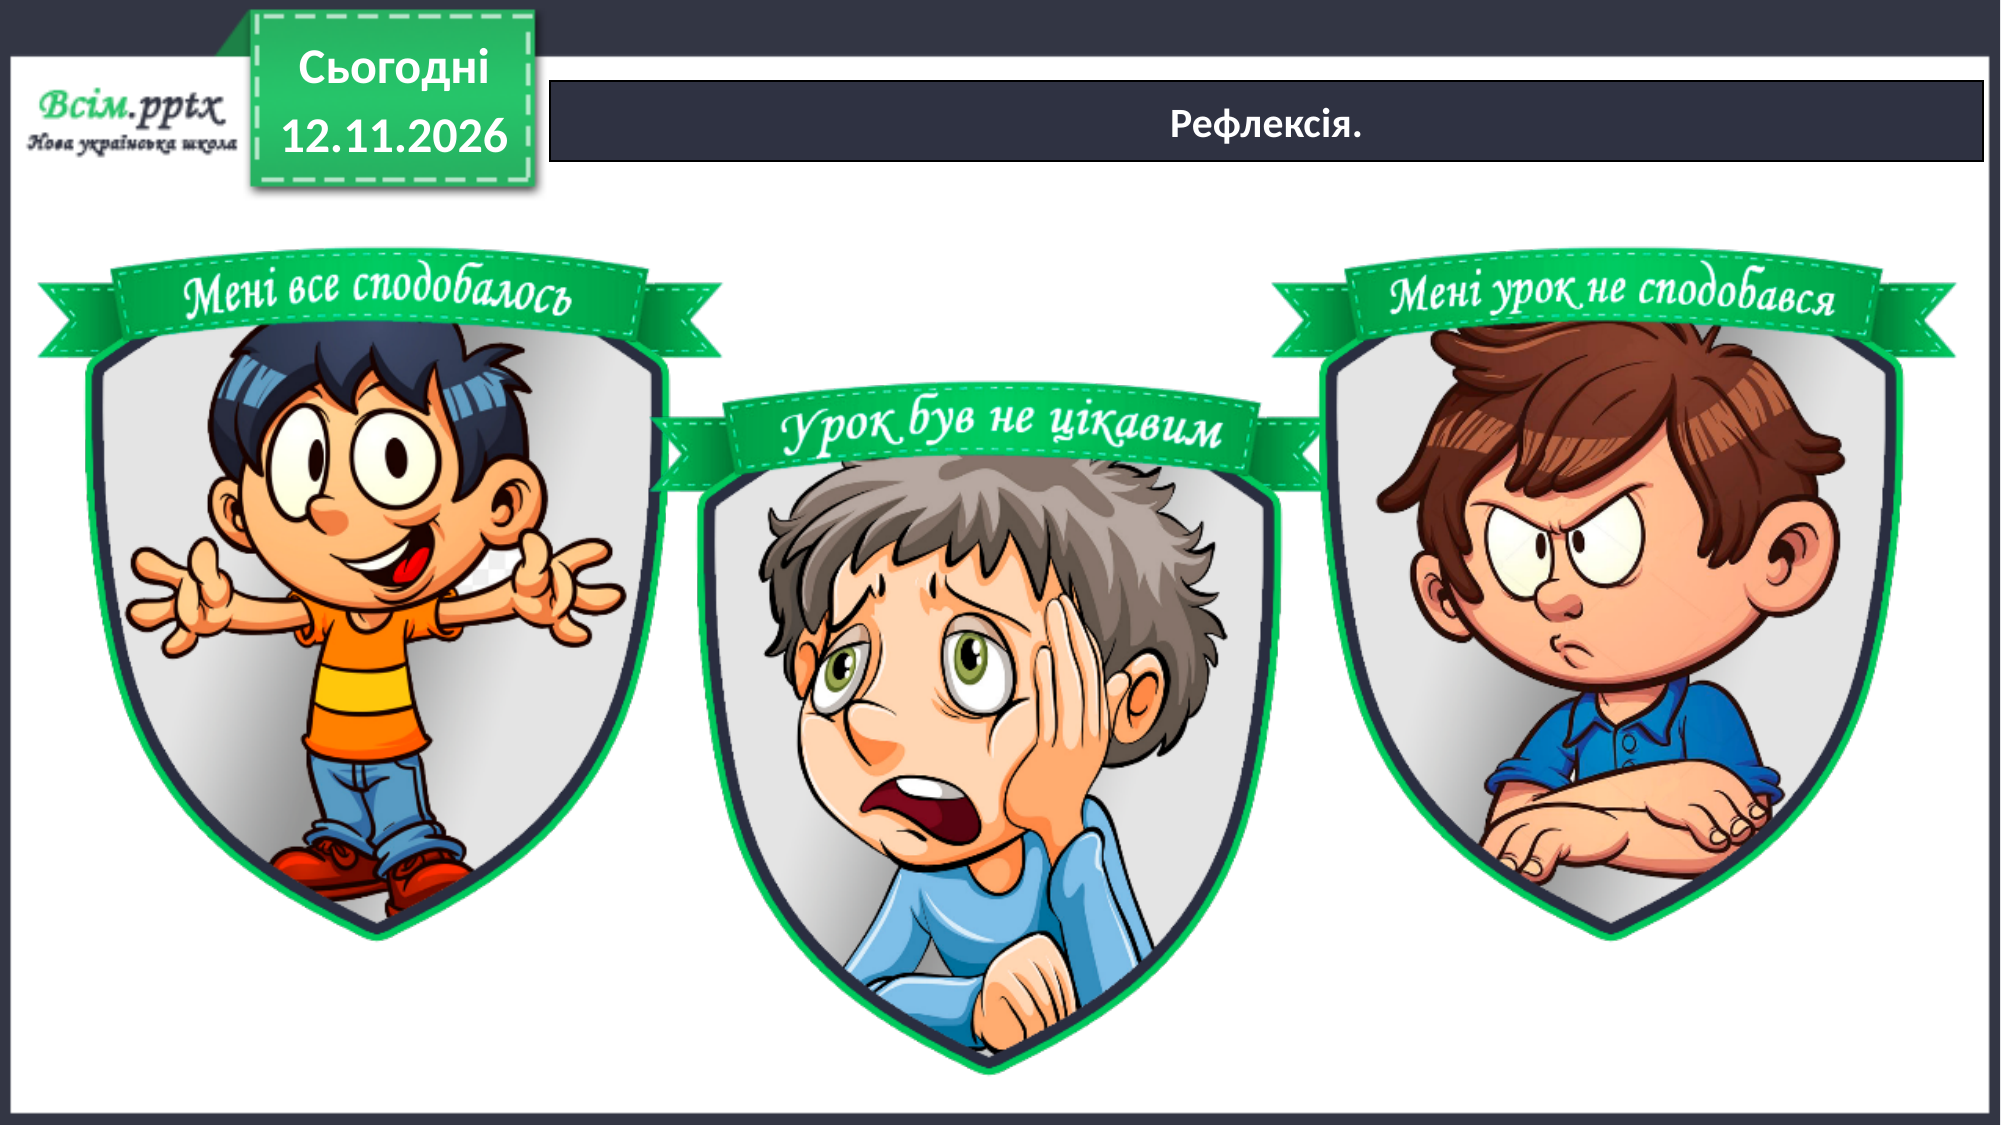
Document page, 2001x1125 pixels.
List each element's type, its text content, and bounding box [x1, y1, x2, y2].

picture [0, 0, 2001, 1125]
text_box 18.04.2022 [263, 101, 524, 164]
text_box Сьогодні [284, 26, 535, 101]
text_box Рефлексія. [549, 80, 1984, 162]
